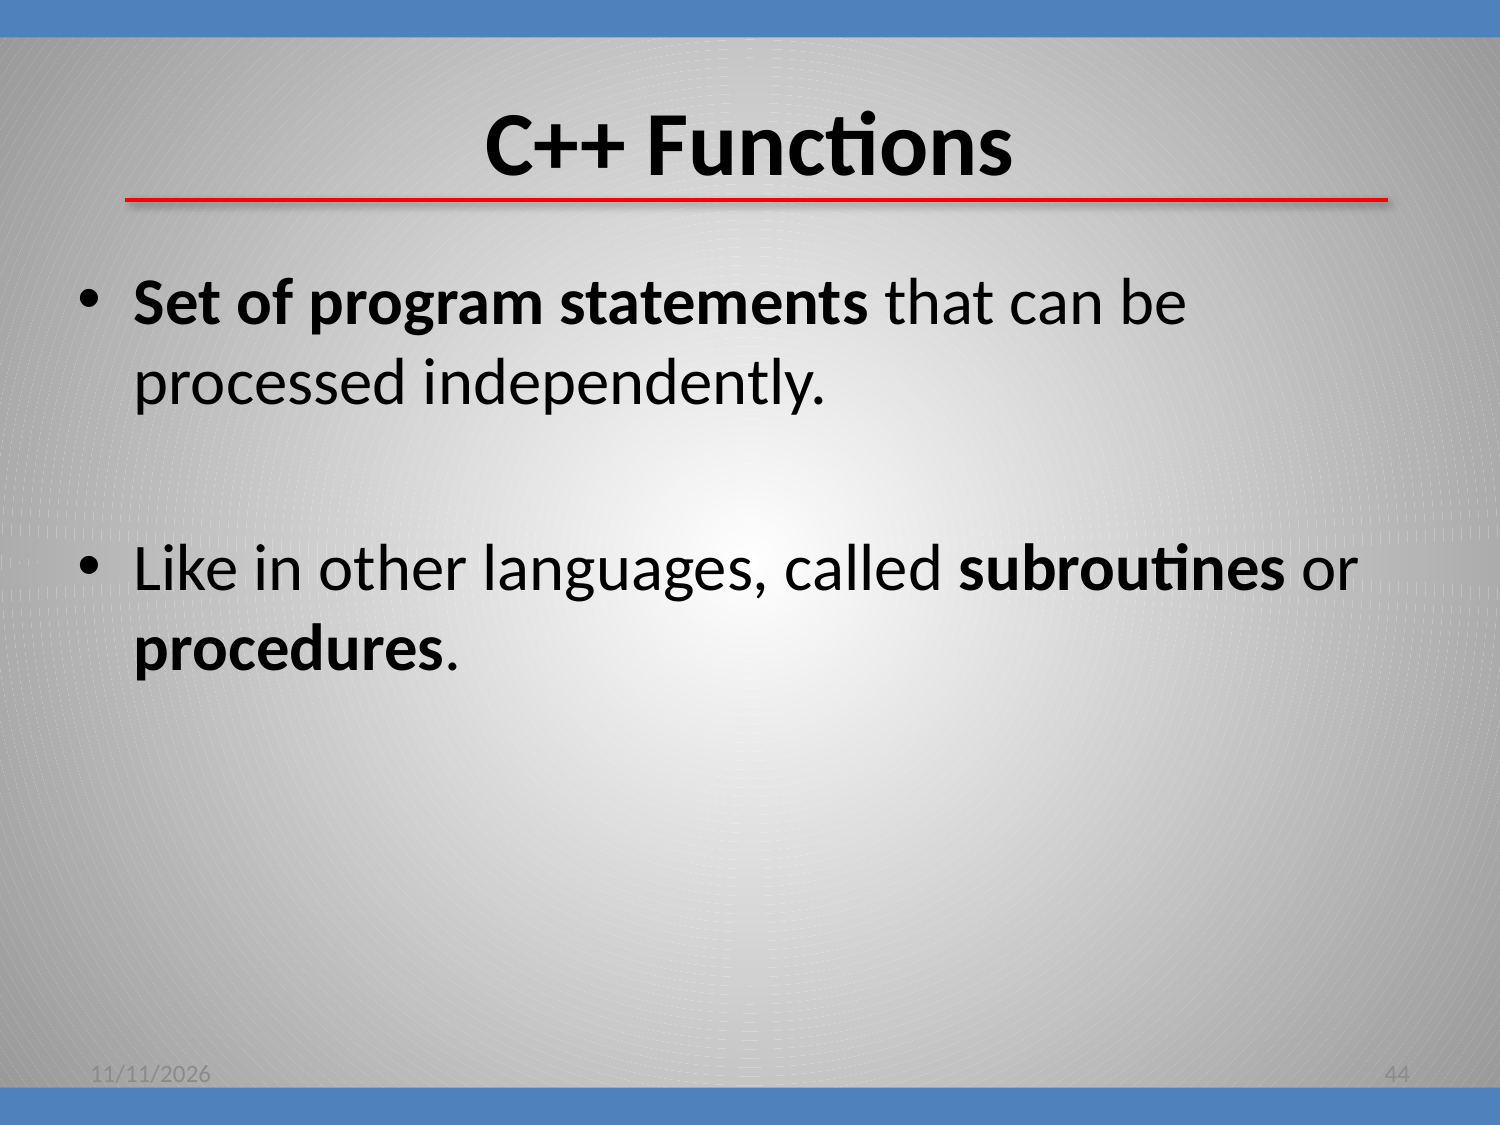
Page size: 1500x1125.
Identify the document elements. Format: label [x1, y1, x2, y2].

text_box [0, 0, 1500, 1125]
